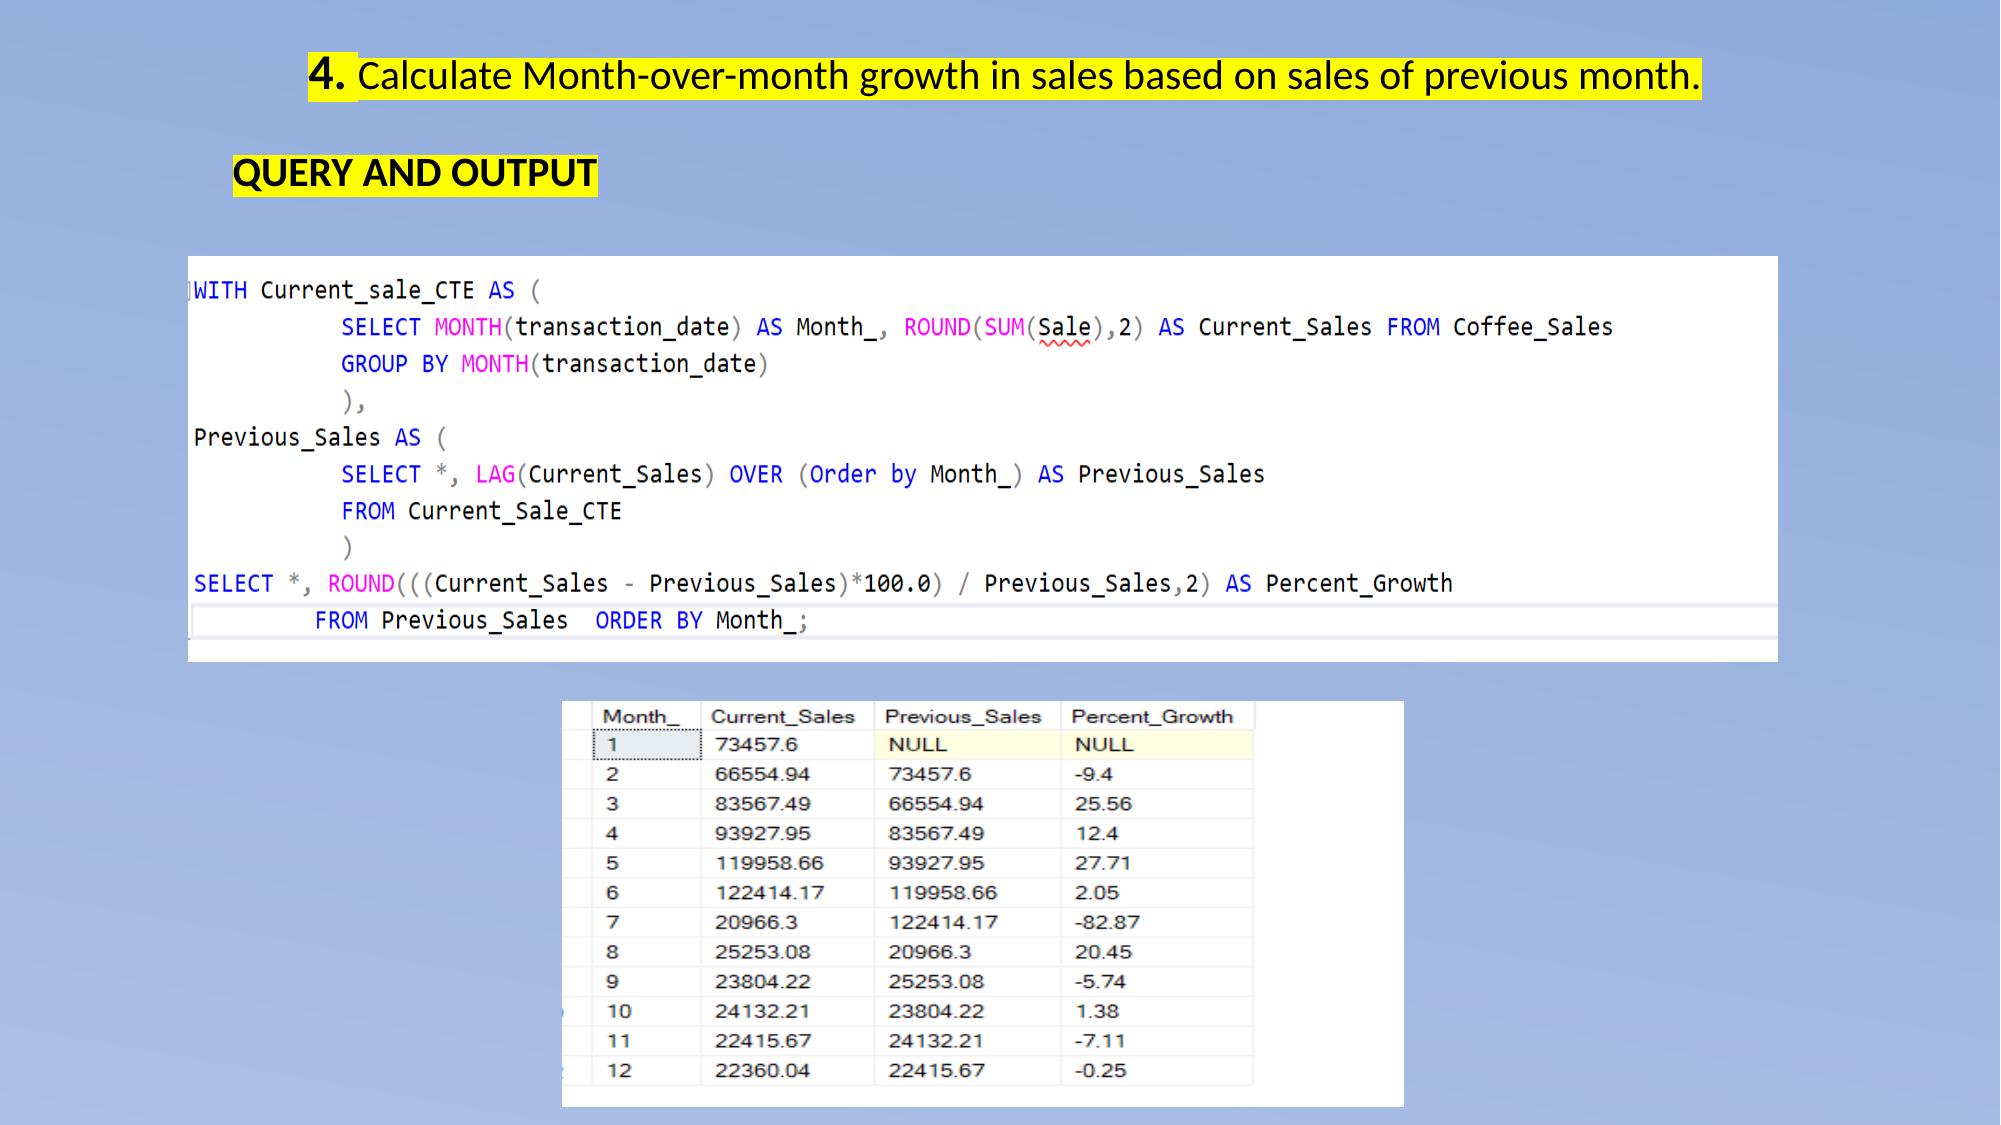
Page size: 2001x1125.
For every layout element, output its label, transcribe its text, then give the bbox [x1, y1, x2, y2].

picture [562, 701, 1404, 1107]
text_box 4. Calculate Month-over-month growth in sales based on sales of previous month. [293, 32, 2000, 107]
picture [188, 256, 1778, 662]
text_box QUERY AND OUTPUT [217, 137, 633, 202]
